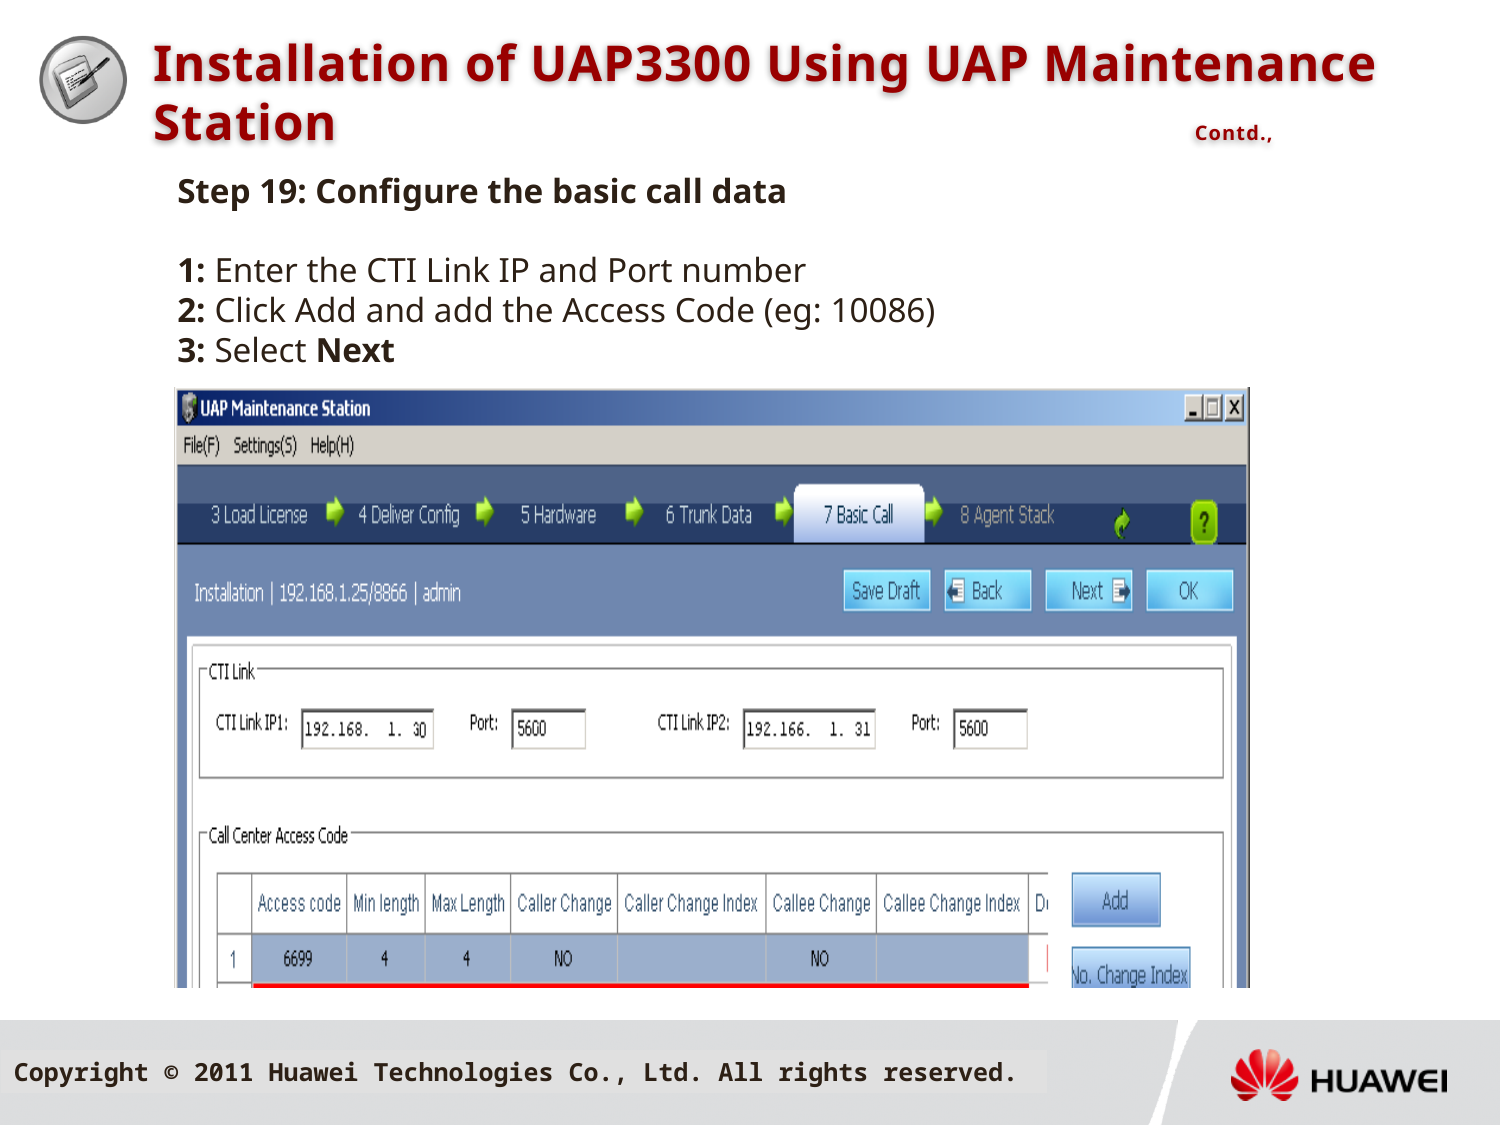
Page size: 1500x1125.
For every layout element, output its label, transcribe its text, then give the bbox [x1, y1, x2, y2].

picture [0, 1020, 1500, 1125]
text_box Step 19: Configure the basic call data 1: Enter the CTI Link IP and Port number 2: Click Add and add the Access Code (eg: 10086) 3: Select Next [162, 162, 1263, 377]
text_box Installation of UAP3300 Using UAP Maintenance Station Contd., [123, 19, 1395, 163]
picture [174, 387, 1251, 988]
picture [32, 28, 134, 131]
